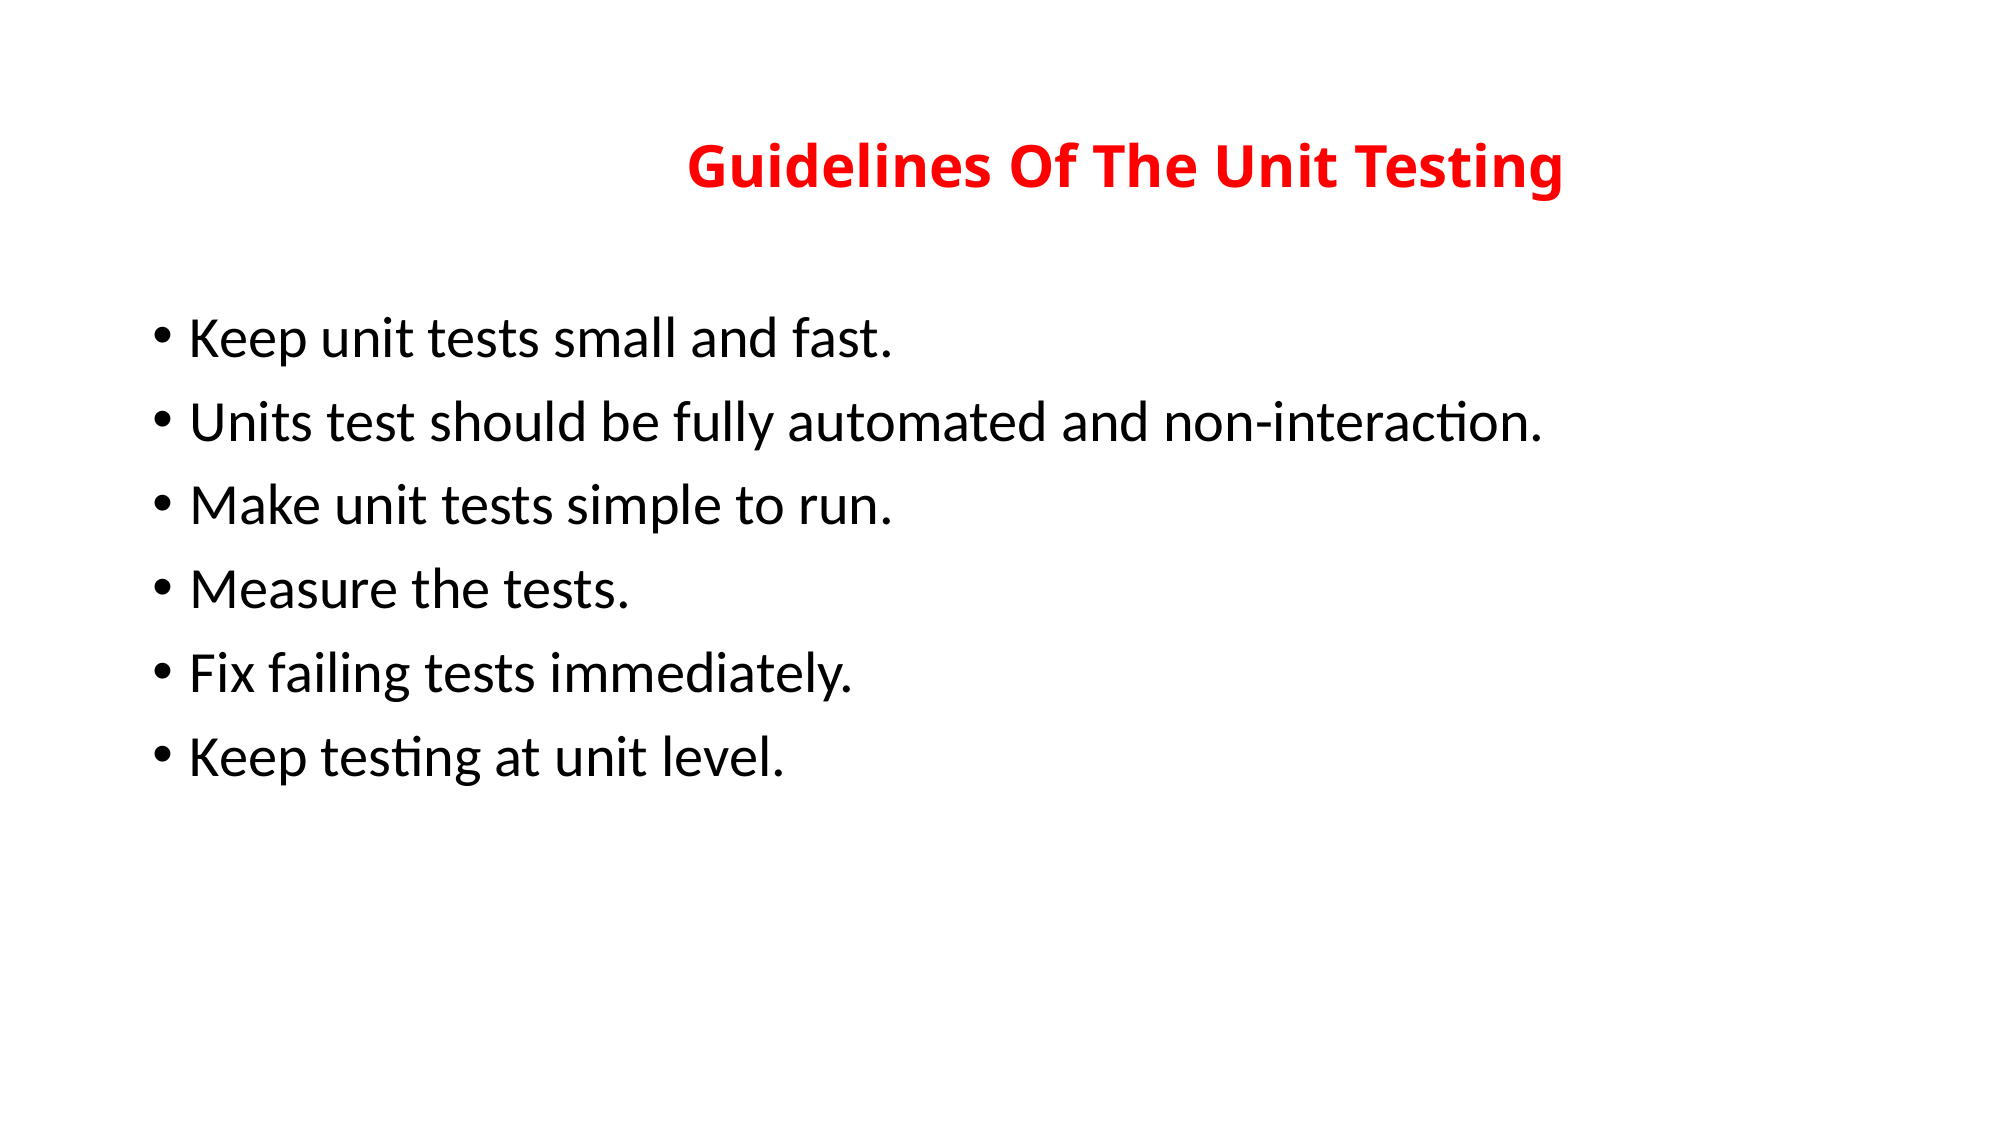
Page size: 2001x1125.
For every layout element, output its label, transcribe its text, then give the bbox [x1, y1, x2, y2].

list Keep unit tests small and fast. Units test should be fully automated and non-interaction. Make unit tests simple to run. Measure the tests. Fix failing tests immediately. Keep testing at unit level. [137, 299, 1863, 1014]
title Guidelines Of The Unit Testing [137, 59, 1863, 278]
